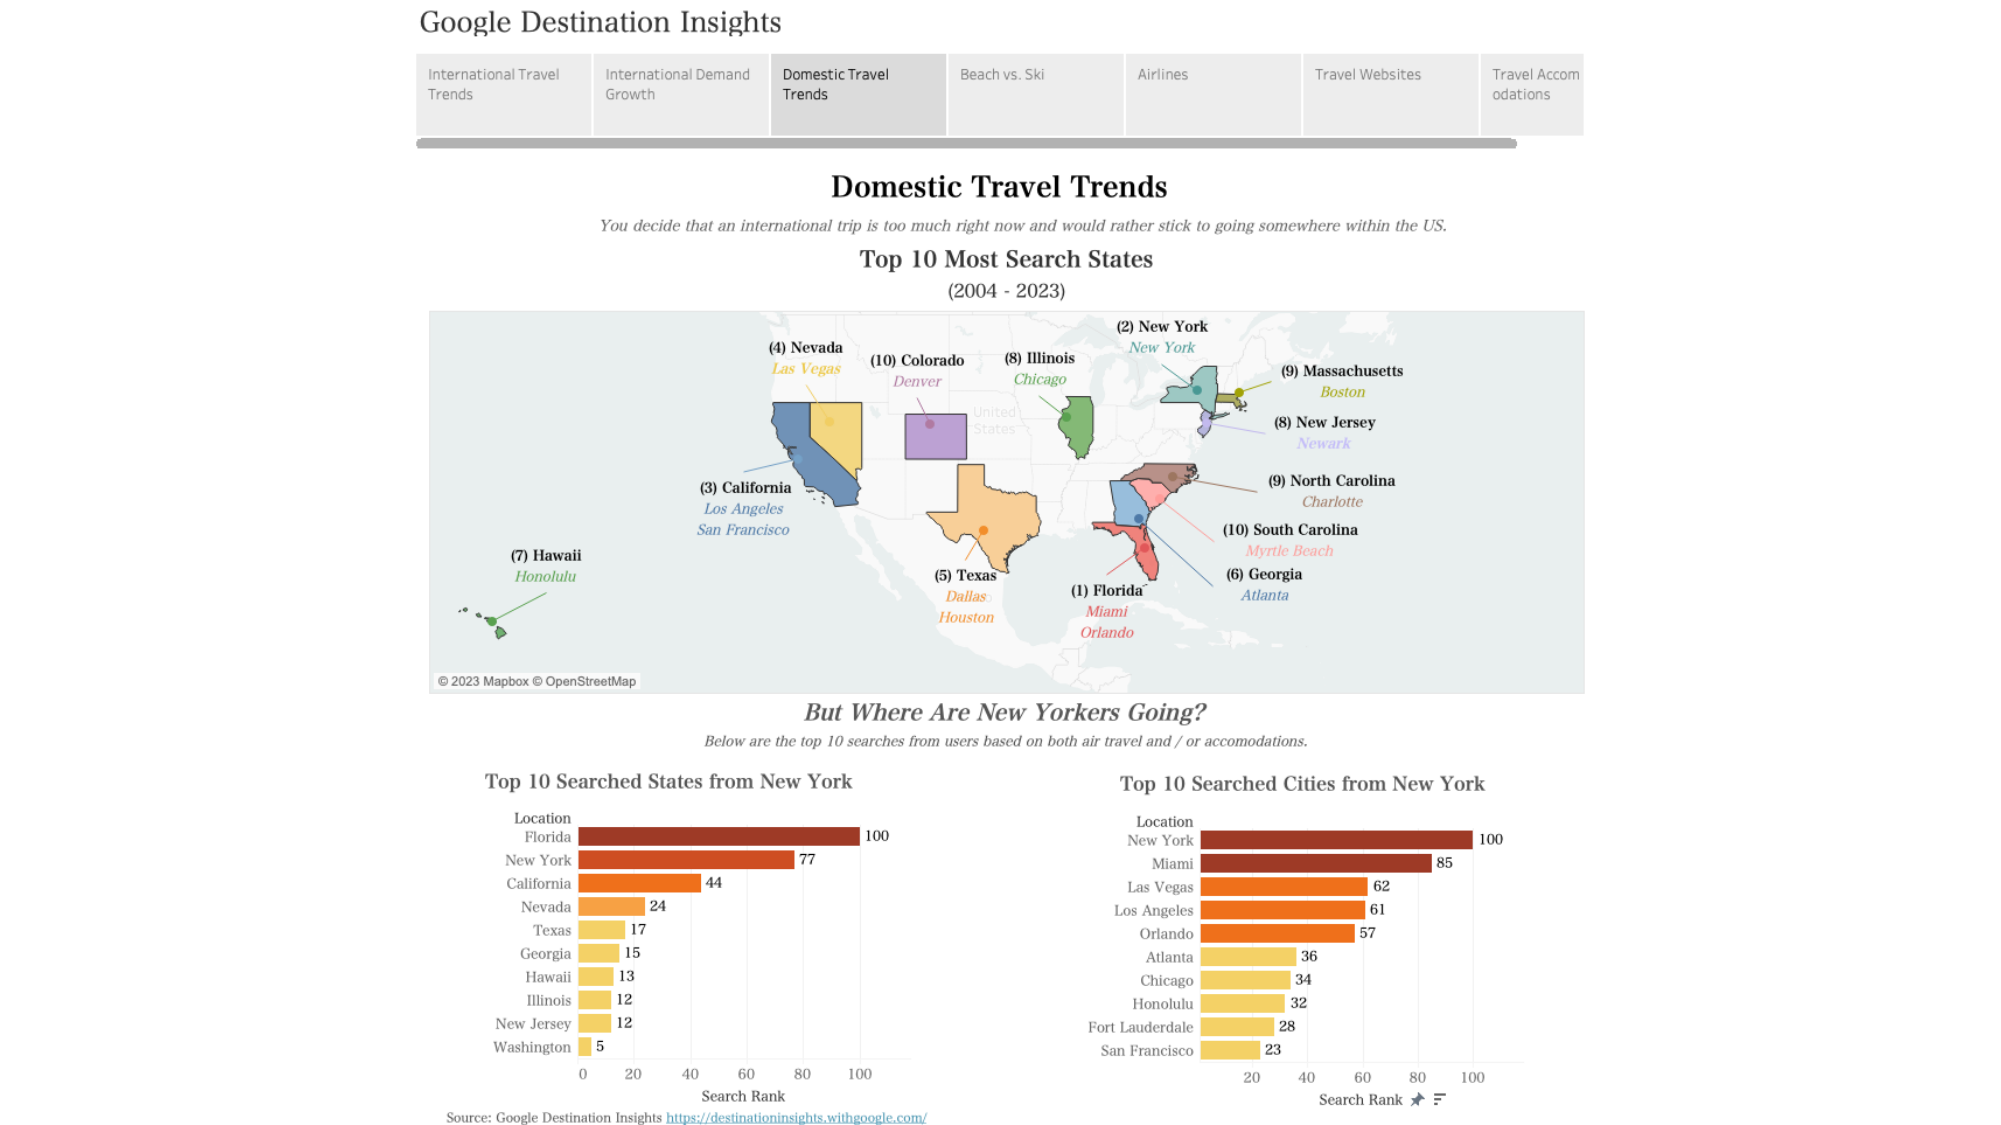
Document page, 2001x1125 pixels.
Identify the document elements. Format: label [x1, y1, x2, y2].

picture [407, 0, 1593, 1125]
